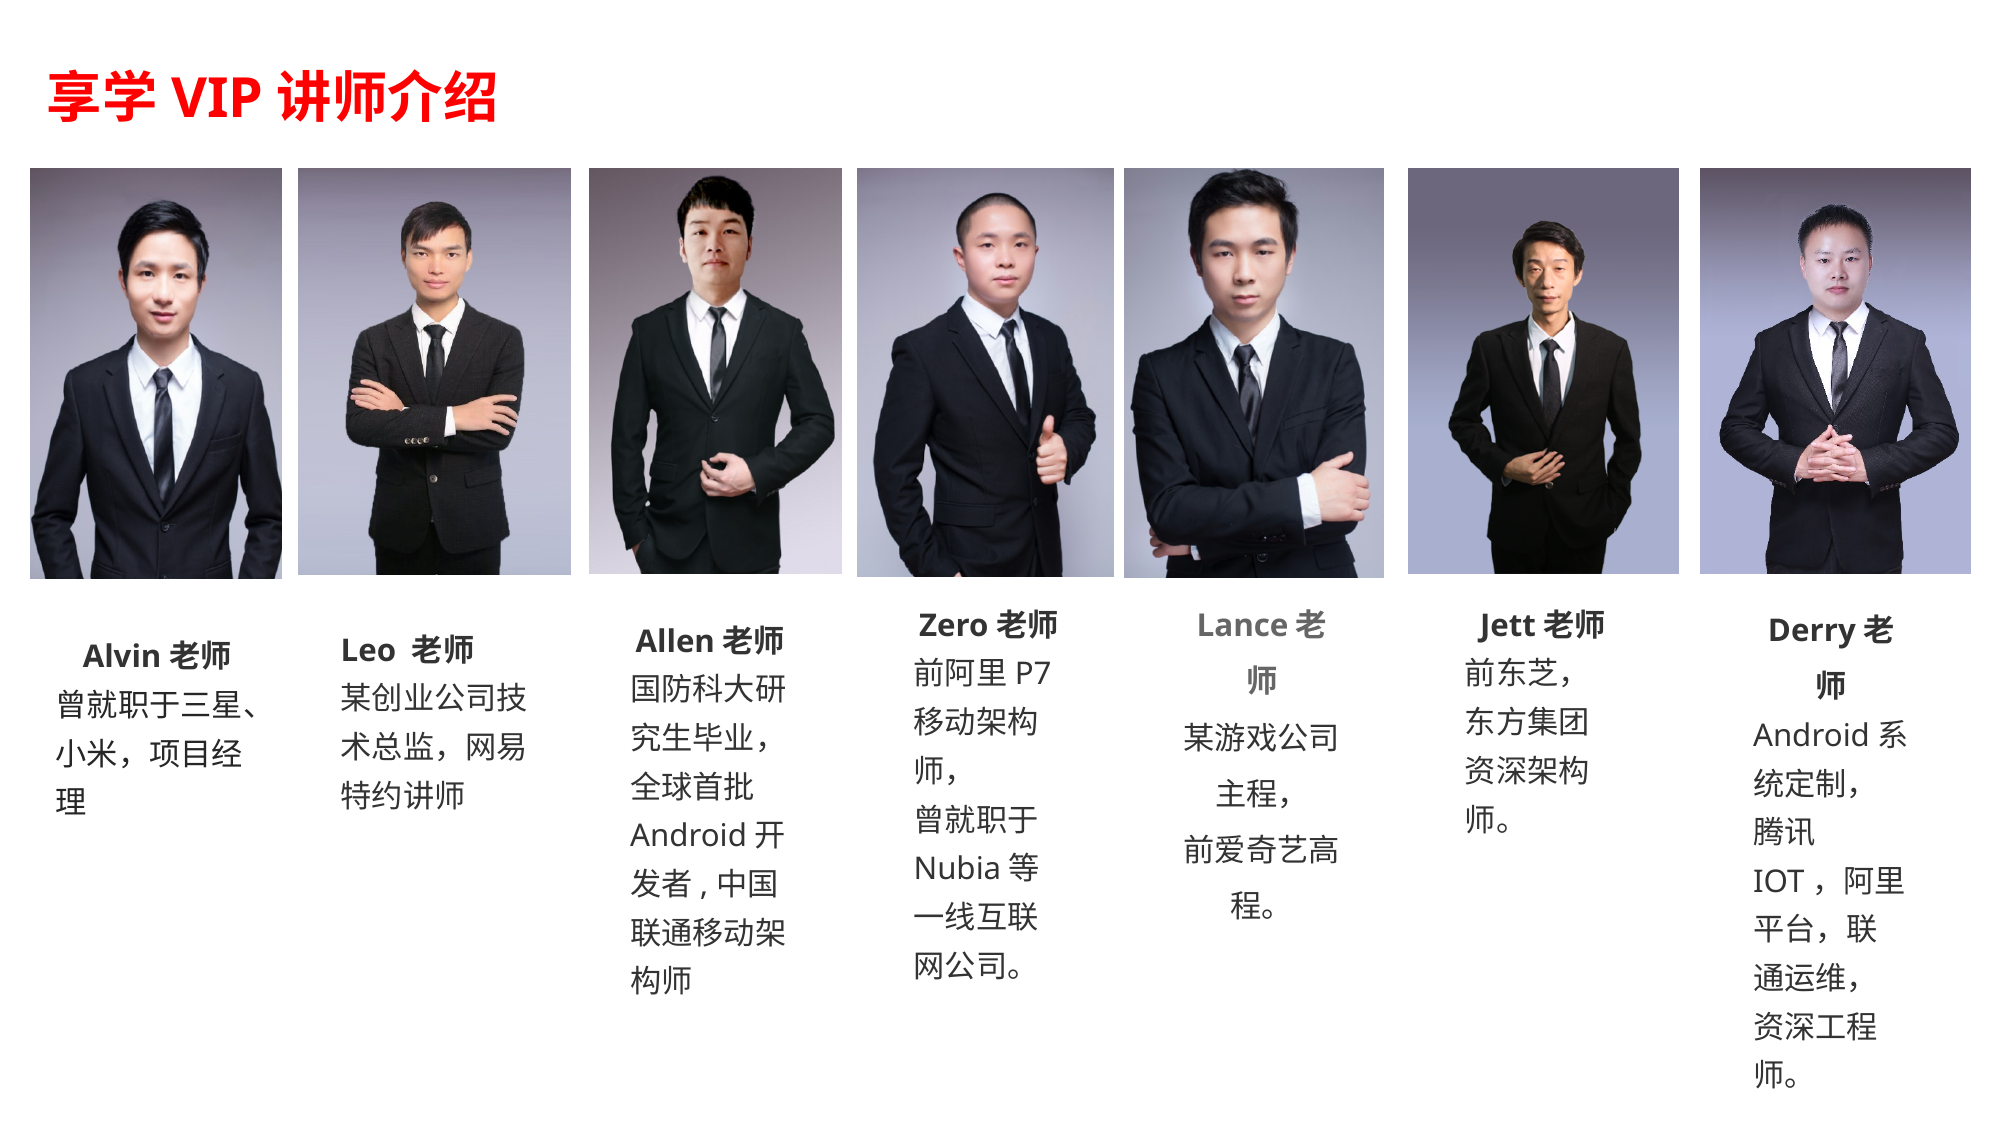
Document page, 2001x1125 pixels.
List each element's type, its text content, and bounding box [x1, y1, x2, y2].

text_box Derry老师 Android系统定制， 腾讯IOT，阿里平台，联通运维，资深工程师。 [1736, 583, 1926, 1102]
picture [1124, 168, 1384, 578]
picture [589, 168, 842, 574]
picture [1408, 168, 1679, 574]
picture [856, 168, 1115, 578]
text_box Alvin老师 曾就职于三星、 小米，项目经理 [39, 609, 276, 829]
picture [298, 168, 571, 575]
text_box Leo 老师 某创业公司技术总监，网易特约讲师 [322, 609, 559, 823]
text_box Zero老师 前阿里P7移动架构师， 曾就职于Nubia等一线互联网公司。 [897, 586, 1081, 992]
text_box 享学VIP讲师介绍 [32, 21, 796, 206]
picture [30, 168, 282, 579]
picture [1700, 168, 1971, 574]
text_box Allen老师 国防科大研究生毕业， 全球首批Android开发者,中国联通移动架构师 [613, 593, 808, 1008]
text_box Lance老师 某游戏公司主程， 前爱奇艺高程。 [1165, 586, 1359, 933]
text_box Jett老师 前东芝，东方集团资深架构师。 [1448, 583, 1638, 846]
